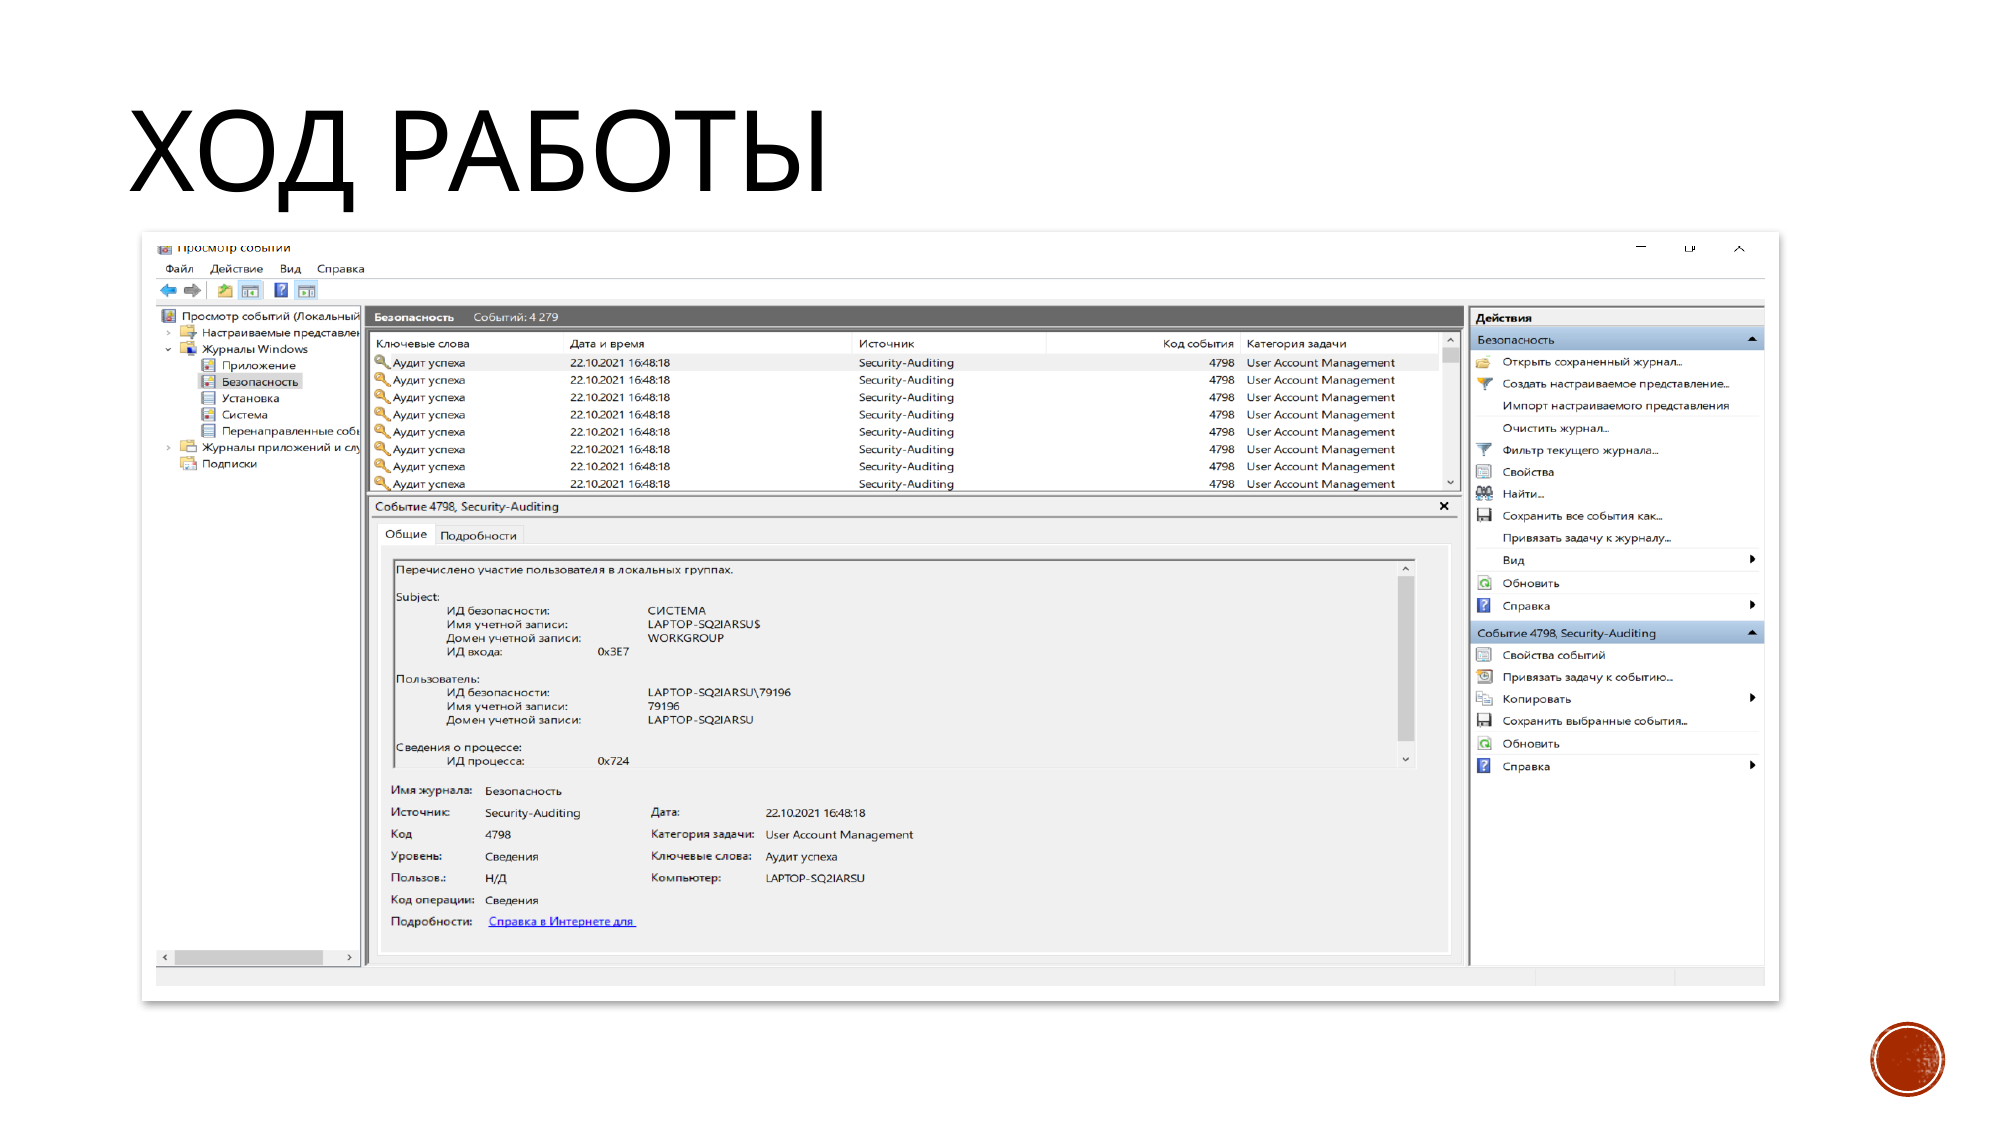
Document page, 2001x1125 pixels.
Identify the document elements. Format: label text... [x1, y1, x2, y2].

picture [156, 246, 1764, 985]
title Ход работы [114, 23, 1765, 288]
